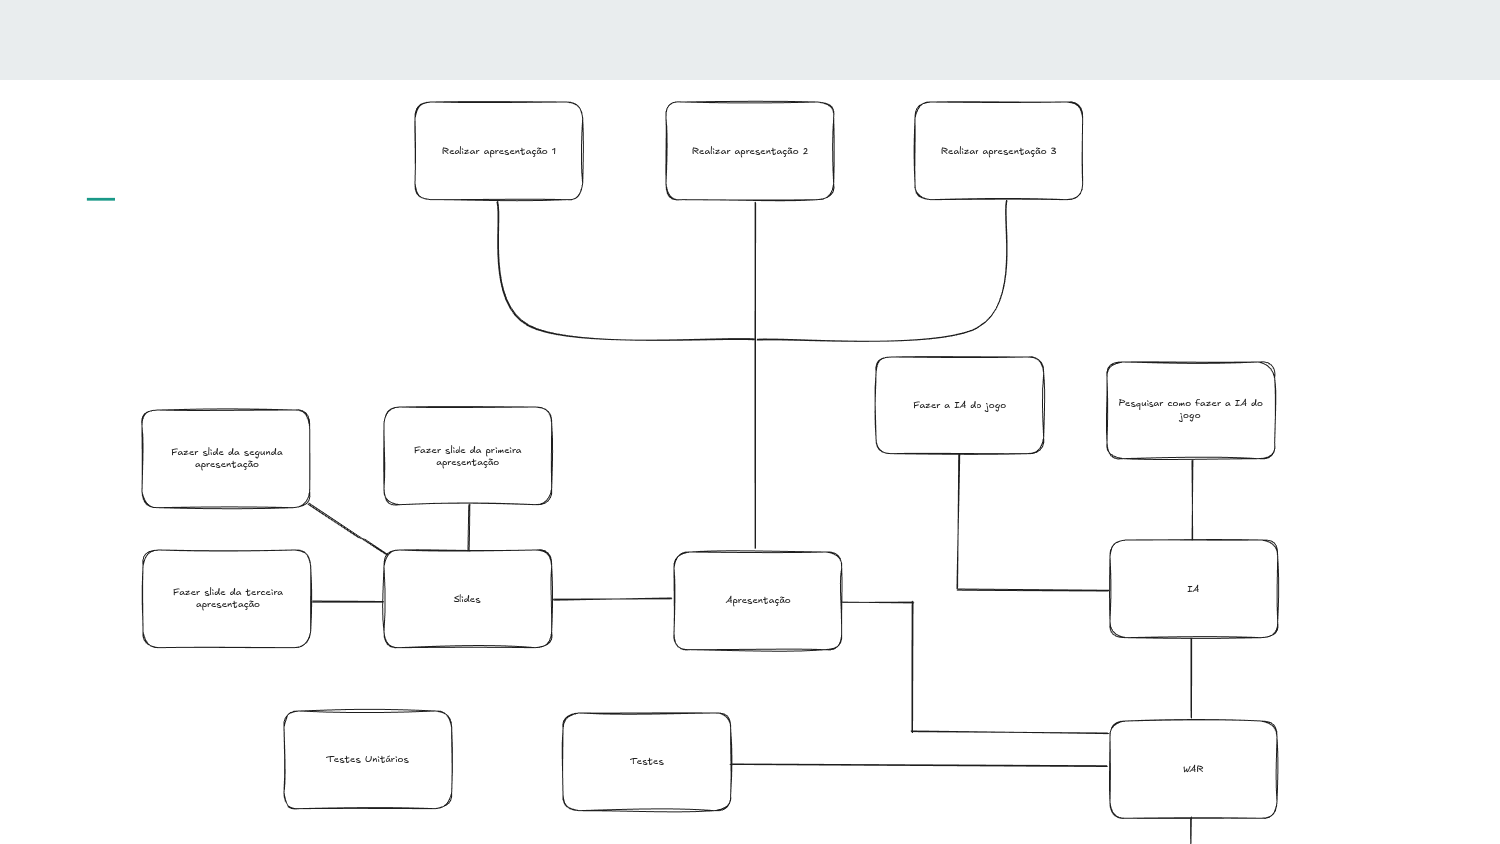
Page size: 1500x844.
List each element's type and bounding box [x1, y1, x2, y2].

picture [115, 80, 1322, 844]
